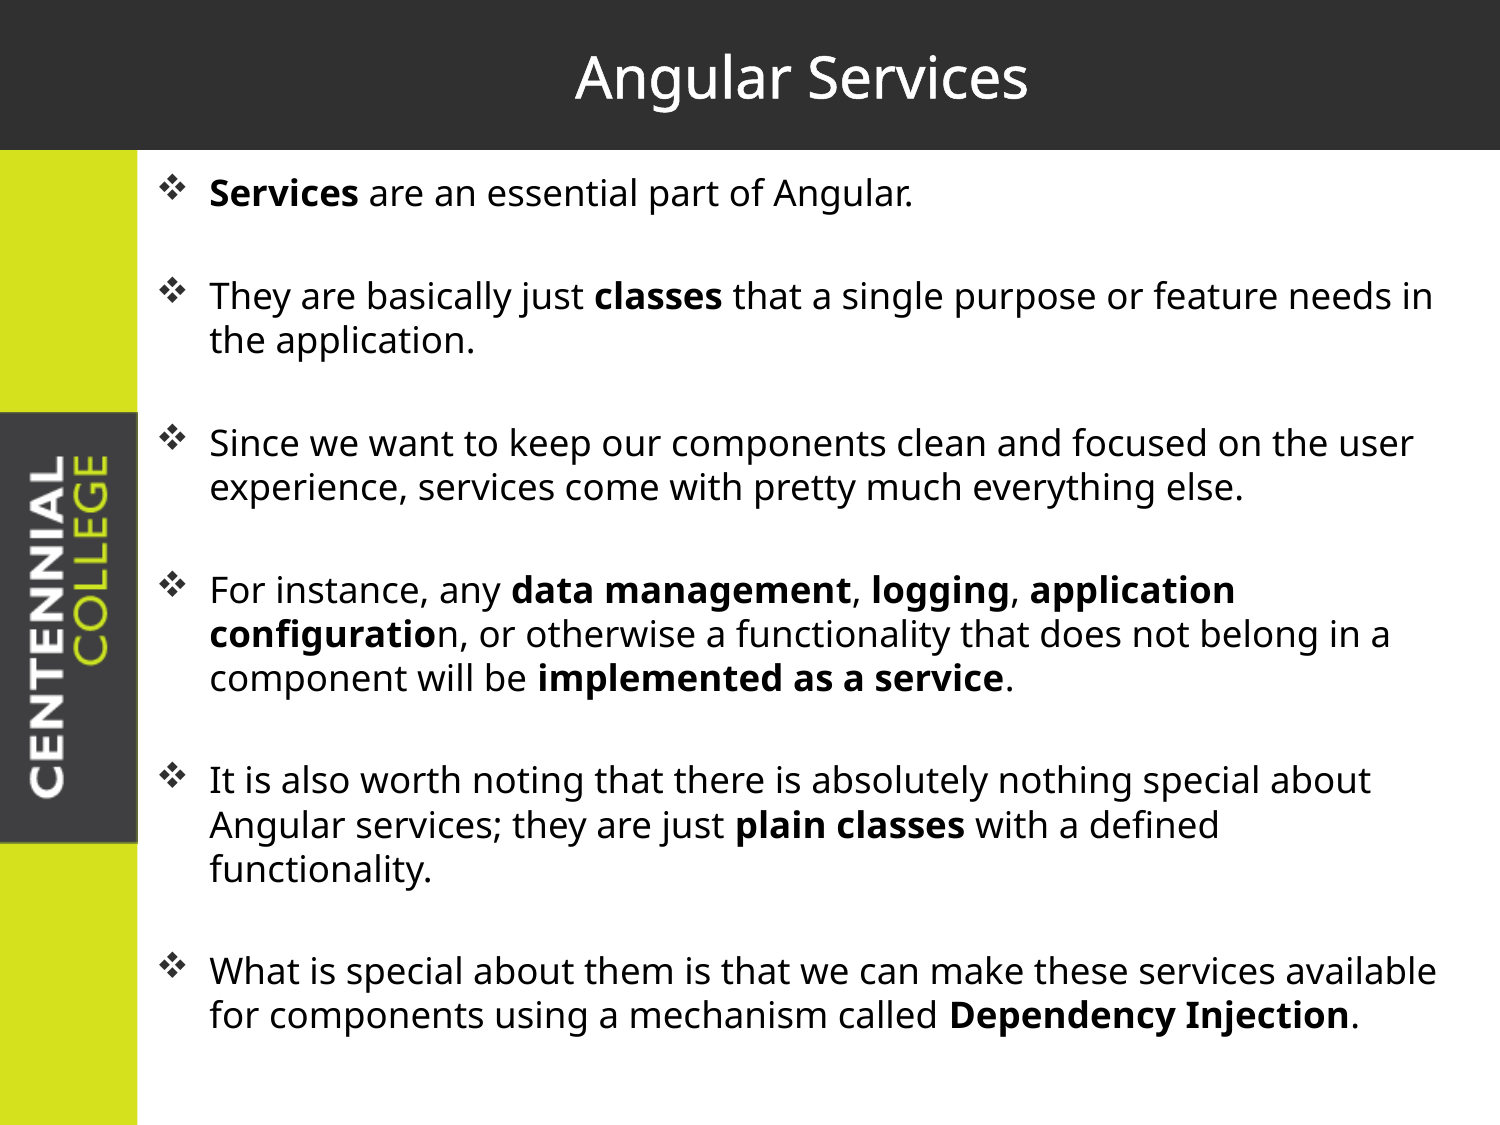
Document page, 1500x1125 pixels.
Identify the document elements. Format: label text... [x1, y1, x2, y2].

list Services are an essential part of Angular. They are basically just classes that a single purpose or feature needs in the application. Since we want to keep our components clean and focused on the user experience, services come with pretty much everything else. For instance, any data management, logging, application configuration, or otherwise a functionality that does not belong in a component will be implemented as a service. It is also worth noting that there is absolutely nothing special about Angular services; they are just plain classes with a defined functionality. What is special about them is that we can make these services available for components using a mechanism called Dependency Injection. [141, 162, 1467, 1088]
title Angular Services [137, 0, 1467, 150]
picture [0, 412, 138, 844]
